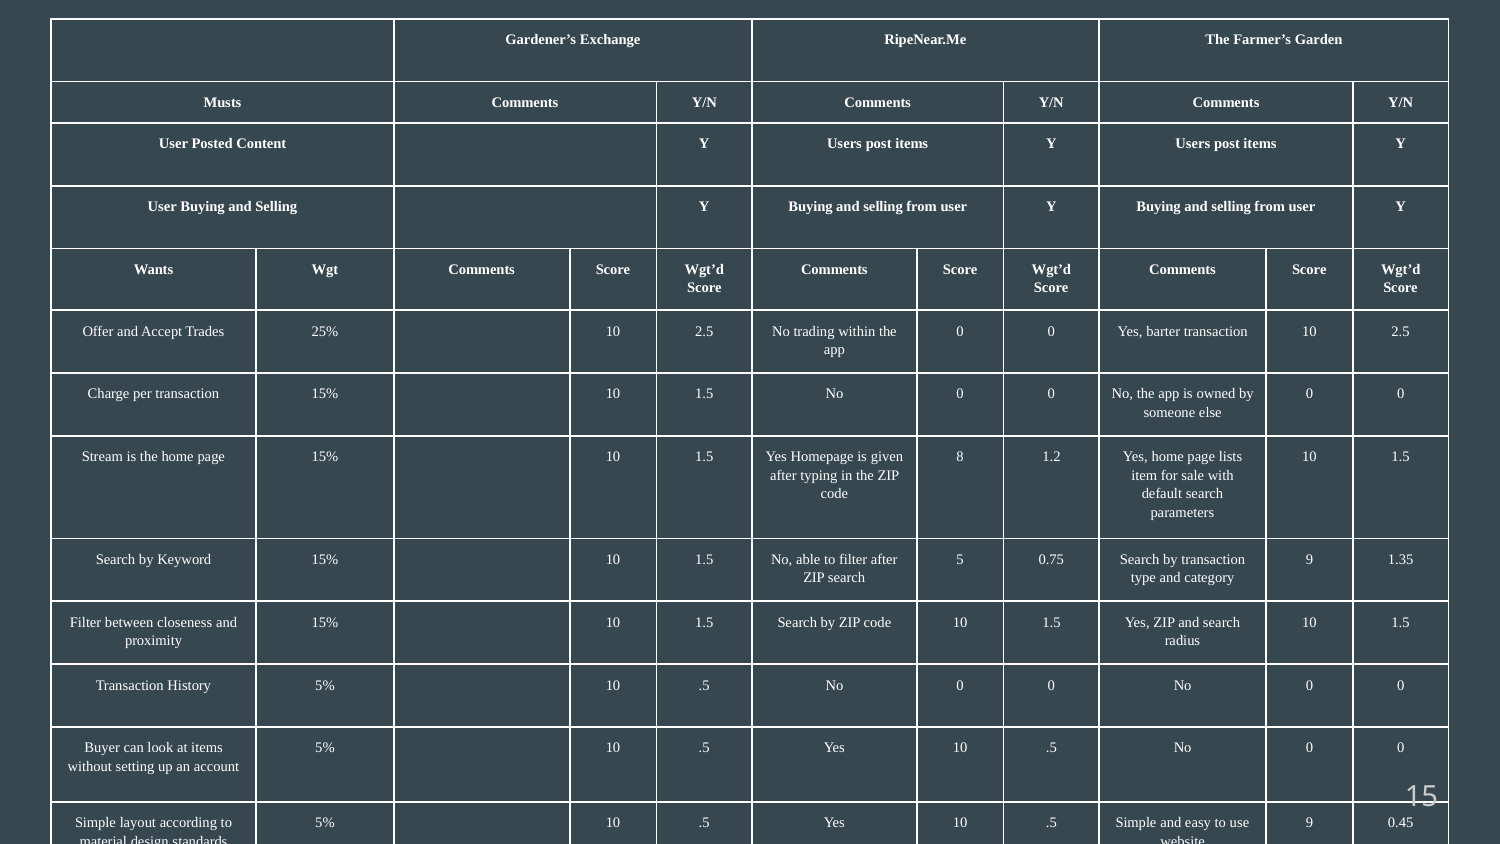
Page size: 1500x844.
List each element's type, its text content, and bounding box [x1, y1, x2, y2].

table_cell No [753, 665, 916, 726]
table_cell [395, 728, 569, 801]
table_cell Y [1004, 124, 1098, 185]
table_cell 10 [571, 311, 656, 372]
table_cell 1.5 [657, 539, 751, 600]
table_cell 0 [1004, 374, 1098, 435]
table_cell 10 [571, 728, 656, 801]
table_cell Transaction History [52, 665, 255, 726]
table_cell 1.5 [1004, 602, 1098, 663]
table_cell Y [657, 187, 751, 248]
table_cell 0 [1267, 728, 1352, 801]
table_cell .5 [657, 803, 751, 844]
table_cell Yes, home page lists item for sale with default search parameters [1100, 437, 1265, 538]
table_cell Comments [395, 82, 656, 122]
table_cell Y/N [657, 82, 751, 122]
table_cell Charge per transaction [52, 374, 255, 435]
table_cell 0.75 [1004, 539, 1098, 600]
table_cell 0 [918, 374, 1003, 435]
table_cell User Buying and Selling [52, 187, 393, 248]
table_cell 1.5 [1354, 437, 1448, 538]
table_cell [395, 374, 569, 435]
table_cell Comments [1100, 249, 1265, 309]
table_cell Search by ZIP code [753, 602, 916, 663]
table_cell Yes [753, 803, 916, 844]
table_cell Y [657, 124, 751, 185]
table_cell 10 [918, 803, 1003, 844]
table_cell [395, 437, 569, 538]
table_cell Search by Keyword [52, 539, 255, 600]
table_cell Users post items [753, 124, 1003, 185]
table_cell 1.35 [1354, 539, 1448, 600]
table_header RipeNear.Me [753, 20, 1098, 81]
table_cell Offer and Accept Trades [52, 311, 255, 372]
table_cell .5 [657, 728, 751, 801]
table_cell Wgt’d Score [657, 249, 751, 309]
table_cell 2.5 [1354, 311, 1448, 372]
table_cell Score [1267, 249, 1352, 309]
table_cell 0 [1267, 665, 1352, 726]
table_cell 0 [1004, 665, 1098, 726]
table_cell 5% [257, 665, 393, 726]
table_cell 10 [571, 374, 656, 435]
table_cell 0 [1354, 374, 1448, 435]
table_cell 15% [257, 437, 393, 538]
table_cell .5 [1004, 728, 1098, 801]
table_cell 10 [571, 437, 656, 538]
table_cell Stream is the home page [52, 437, 255, 538]
table_cell No, able to filter after ZIP search [753, 539, 916, 600]
table_cell Comments [395, 249, 569, 309]
table_cell 0 [1267, 374, 1352, 435]
table_cell 9 [1267, 803, 1352, 844]
table_cell Wgt [257, 249, 393, 309]
table_cell 15% [257, 539, 393, 600]
table_cell 10 [571, 539, 656, 600]
table_cell Score [571, 249, 656, 309]
table_cell 10 [1267, 437, 1352, 538]
table_cell [395, 187, 656, 248]
table_cell 1.5 [657, 437, 751, 538]
table_cell 0.45 [1354, 803, 1448, 844]
table_header The Farmer’s Garden [1100, 20, 1448, 81]
table_cell 10 [571, 602, 656, 663]
table_cell 15% [257, 374, 393, 435]
table_cell Y/N [1004, 82, 1098, 122]
slide_number ‹#› [1389, 764, 1500, 830]
table_cell Y [1004, 187, 1098, 248]
table_cell Users post items [1100, 124, 1352, 185]
table_cell [395, 539, 569, 600]
table_cell Y [1354, 124, 1448, 185]
table_cell Yes [753, 728, 916, 801]
table_cell 10 [918, 602, 1003, 663]
table_cell [395, 803, 569, 844]
table_cell 0 [918, 311, 1003, 372]
table_cell Wgt’d Score [1354, 249, 1448, 309]
table_cell Wgt’d Score [1004, 249, 1098, 309]
table_cell Y/N [1354, 82, 1448, 122]
table_cell Buyer can look at items without setting up an account [52, 728, 255, 801]
table_cell User Posted Content [52, 124, 393, 185]
table_cell Score [918, 249, 1003, 309]
table_cell 1.5 [657, 602, 751, 663]
table_cell 1.2 [1004, 437, 1098, 538]
table_cell 9 [1267, 539, 1352, 600]
table_cell 0 [1004, 311, 1098, 372]
table_cell Y [1354, 187, 1448, 248]
table_cell .5 [1004, 803, 1098, 844]
table_cell Yes Homepage is given after typing in the ZIP code [753, 437, 916, 538]
table_cell 5 [918, 539, 1003, 600]
table_cell [395, 665, 569, 726]
table_cell Musts [52, 82, 393, 122]
table_cell 10 [571, 665, 656, 726]
table_cell 10 [1267, 602, 1352, 663]
table_cell Comments [753, 249, 916, 309]
table_cell [395, 124, 656, 185]
table_cell Simple layout according to material design standards [52, 803, 255, 844]
table_cell No trading within the app [753, 311, 916, 372]
table_cell 0 [1354, 728, 1448, 801]
table_cell 25% [257, 311, 393, 372]
table_cell 5% [257, 803, 393, 844]
table_cell Buying and selling from user [753, 187, 1003, 248]
table_cell No [1100, 665, 1265, 726]
table_cell 10 [918, 728, 1003, 801]
table_header [52, 20, 393, 81]
table_cell .5 [657, 665, 751, 726]
table_cell 5% [257, 728, 393, 801]
table_cell 0 [918, 665, 1003, 726]
table_cell 2.5 [657, 311, 751, 372]
table_cell Simple and easy to use website [1100, 803, 1265, 844]
table_cell 10 [1267, 311, 1352, 372]
table_cell Filter between closeness and proximity [52, 602, 255, 663]
table_header Gardener’s Exchange [395, 20, 751, 81]
table_cell Yes, ZIP and search radius [1100, 602, 1265, 663]
table_cell Buying and selling from user [1100, 187, 1352, 248]
table_cell [395, 311, 569, 372]
table_cell 0 [1354, 665, 1448, 726]
table_cell No [753, 374, 916, 435]
table_cell No [1100, 728, 1265, 801]
table_cell Search by transaction type and category [1100, 539, 1265, 600]
table_cell Comments [753, 82, 1003, 122]
table_cell Comments [1100, 82, 1352, 122]
table_cell 10 [571, 803, 656, 844]
table_cell No, the app is owned by someone else [1100, 374, 1265, 435]
table_cell Wants [52, 249, 255, 309]
table_cell 8 [918, 437, 1003, 538]
table_cell 1.5 [657, 374, 751, 435]
table_cell Yes, barter transaction [1100, 311, 1265, 372]
table_cell 1.5 [1354, 602, 1448, 663]
table_cell 15% [257, 602, 393, 663]
table_cell [395, 602, 569, 663]
